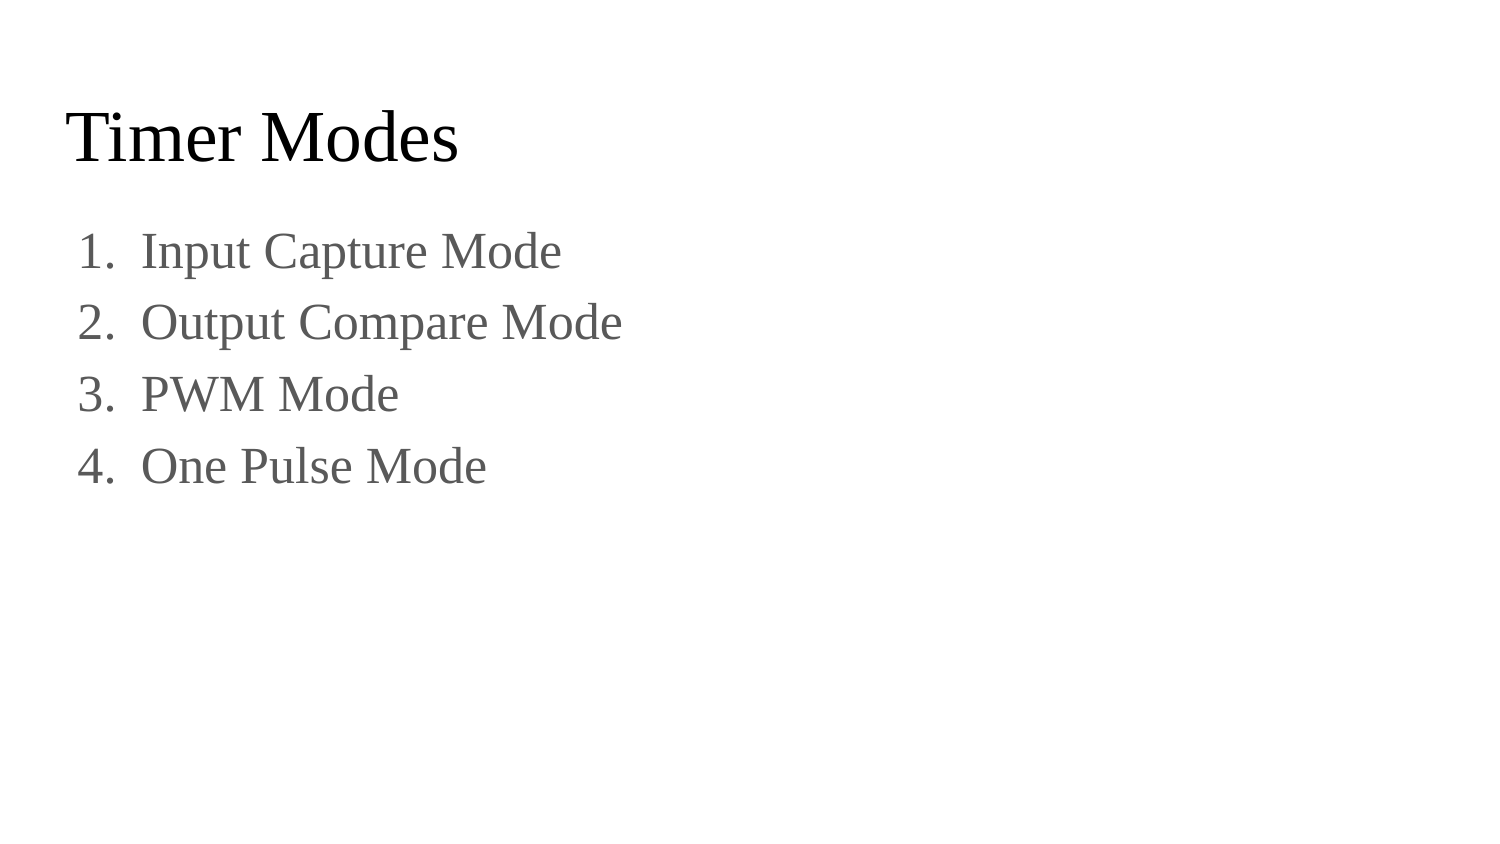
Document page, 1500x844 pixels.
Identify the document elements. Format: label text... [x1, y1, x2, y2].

text_box Input Capture Mode Output Compare Mode PWM Mode One Pulse Mode [51, 191, 1449, 753]
text_box Timer Modes [51, 72, 1449, 167]
